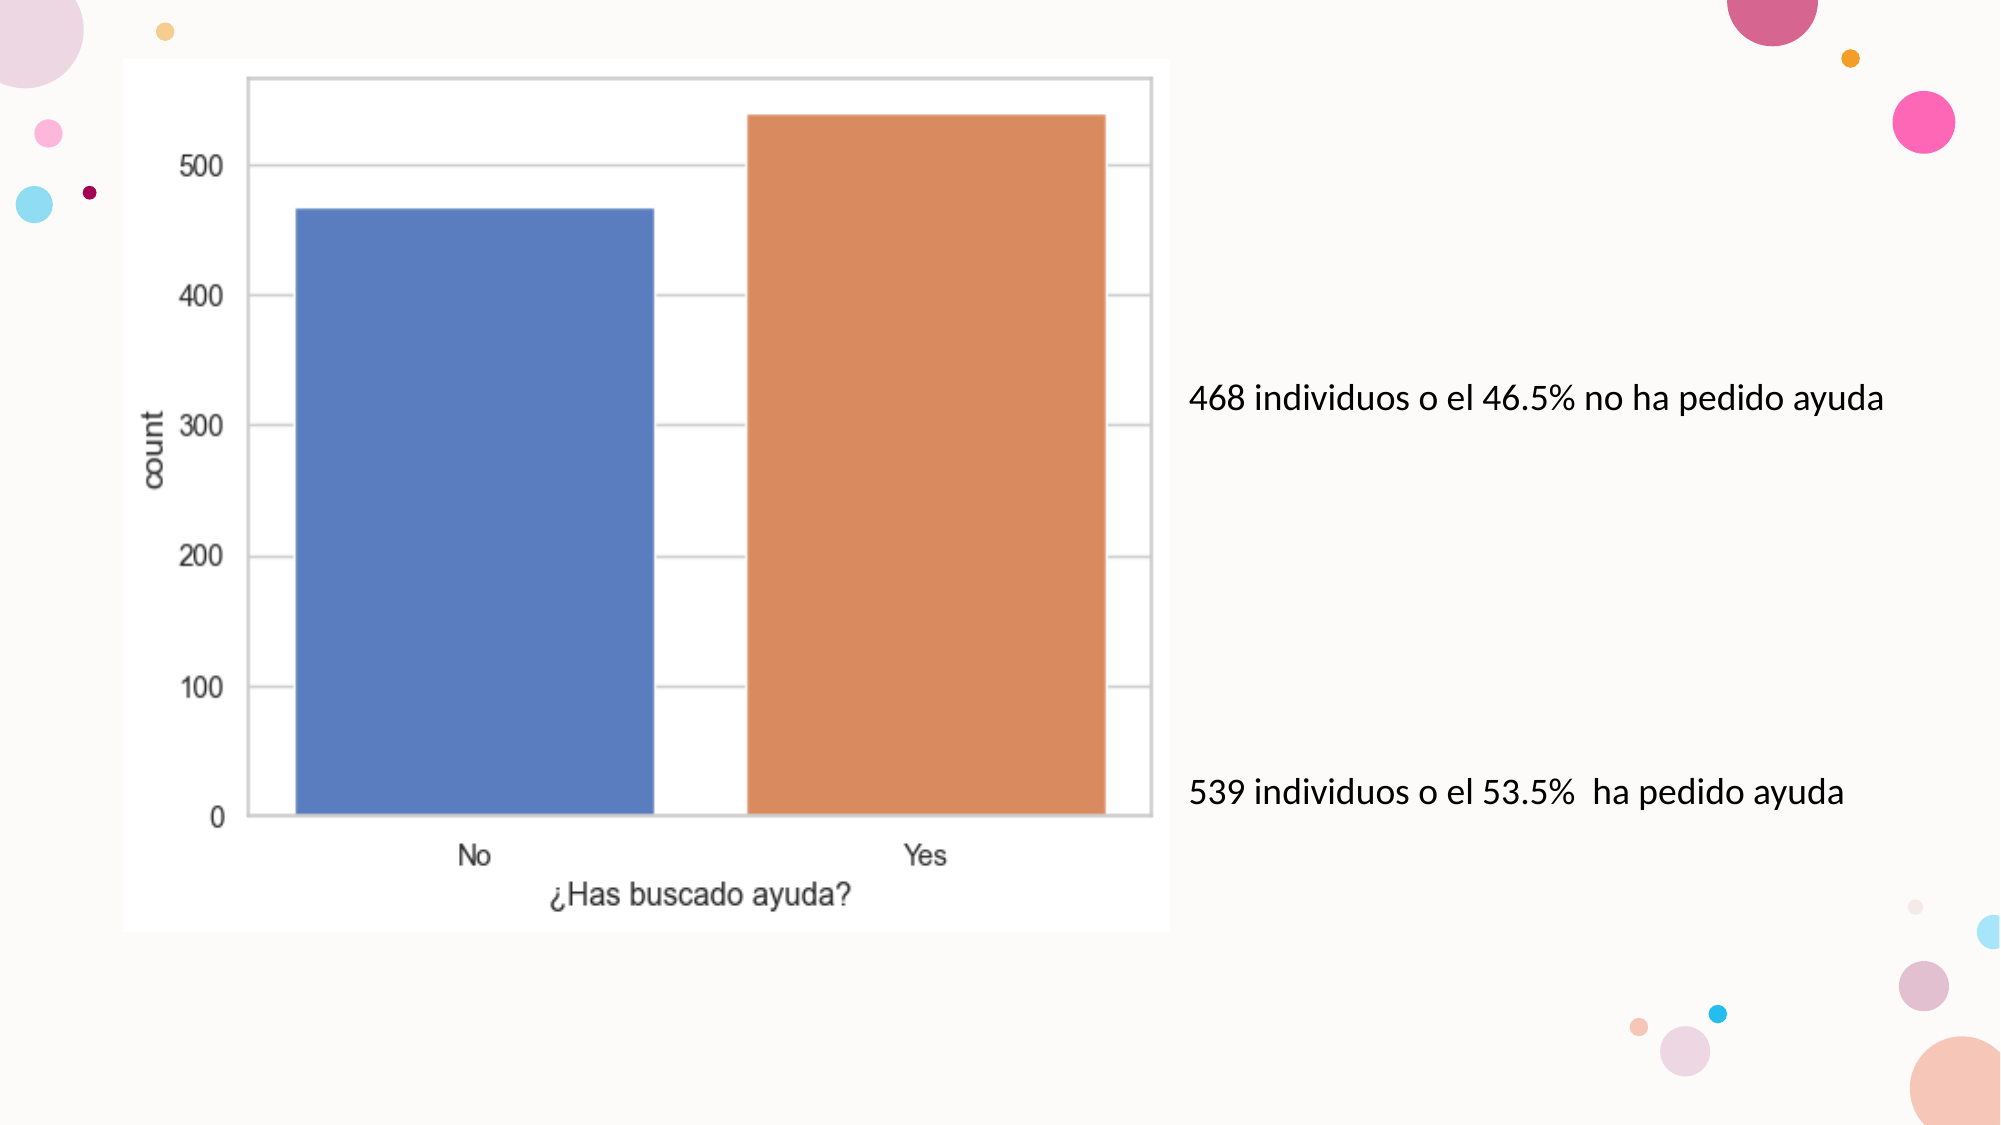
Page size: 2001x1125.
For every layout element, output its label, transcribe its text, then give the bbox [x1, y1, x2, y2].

text_box 539 individuos o el 53.5% ha pedido ayuda [1173, 759, 1861, 819]
text_box 468 individuos o el 46.5% no ha pedido ayuda [1173, 365, 1901, 471]
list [123, 59, 1170, 932]
